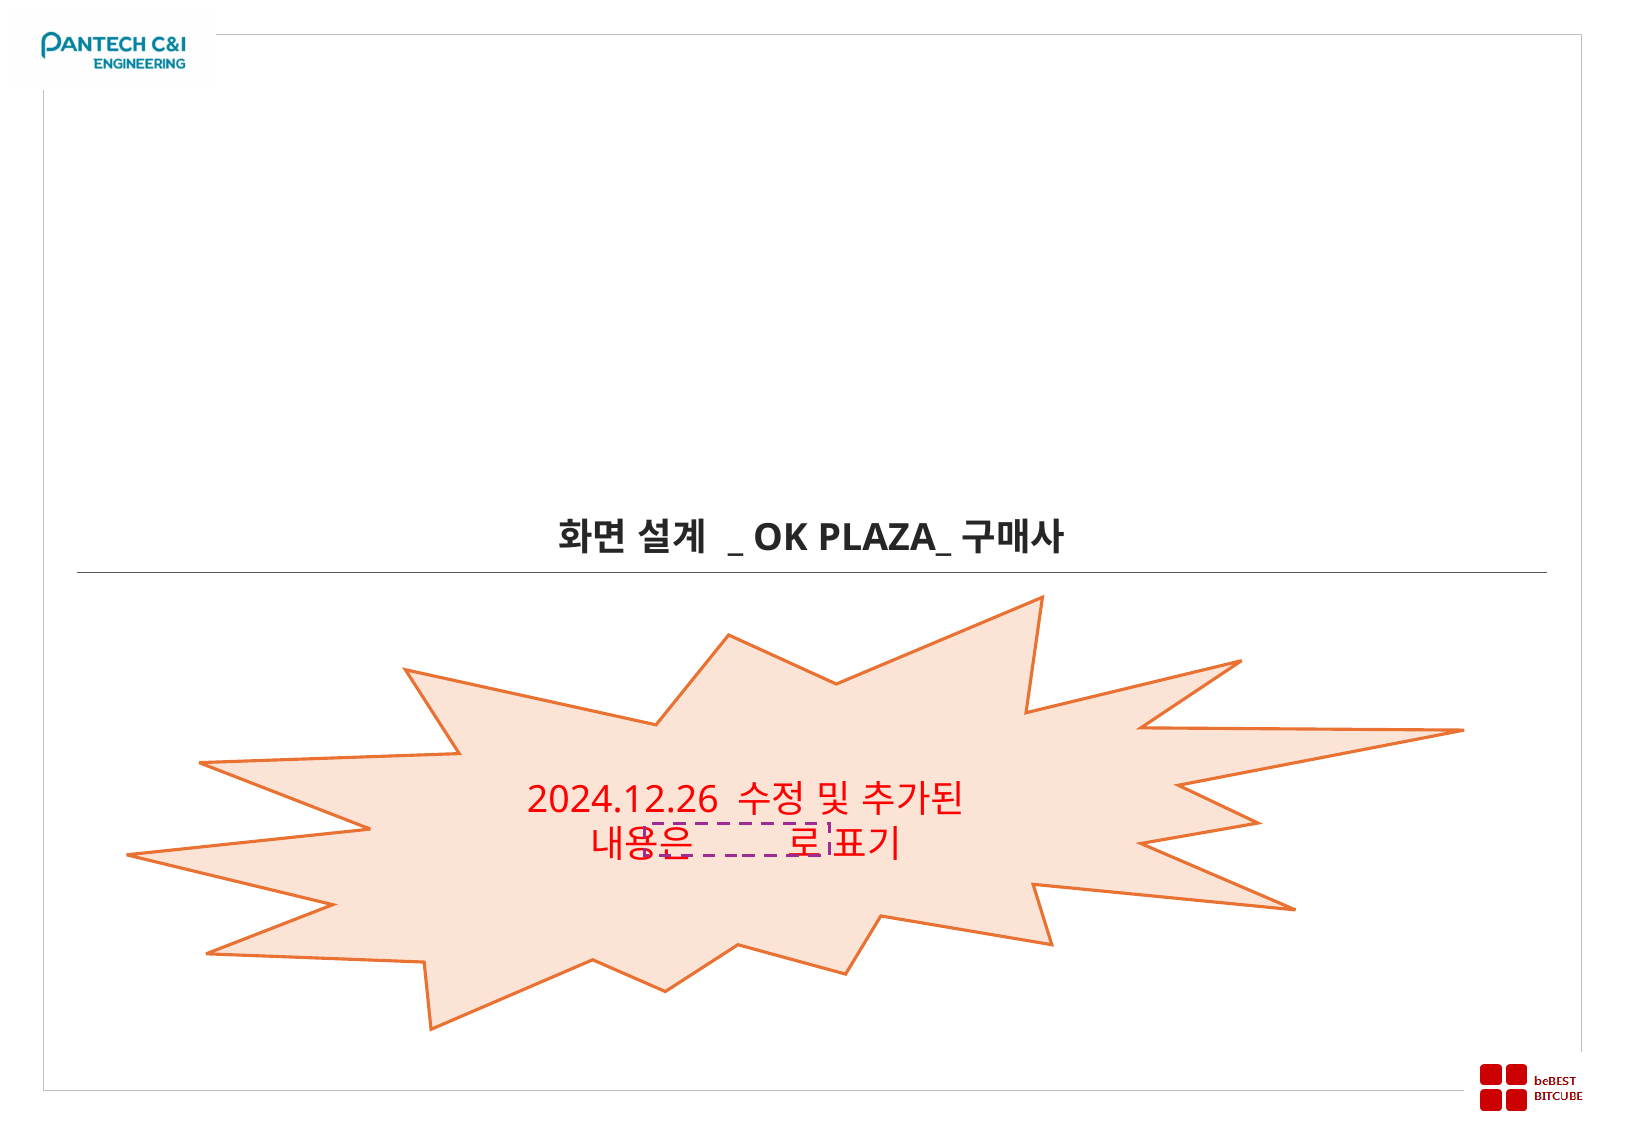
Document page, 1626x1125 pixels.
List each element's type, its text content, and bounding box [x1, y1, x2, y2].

picture [1463, 1051, 1625, 1125]
text_box 2024.12.26 수정 및 추가된 내용은 로 표기 [126, 594, 1465, 1032]
text_box [643, 822, 831, 857]
picture [10, 10, 216, 90]
